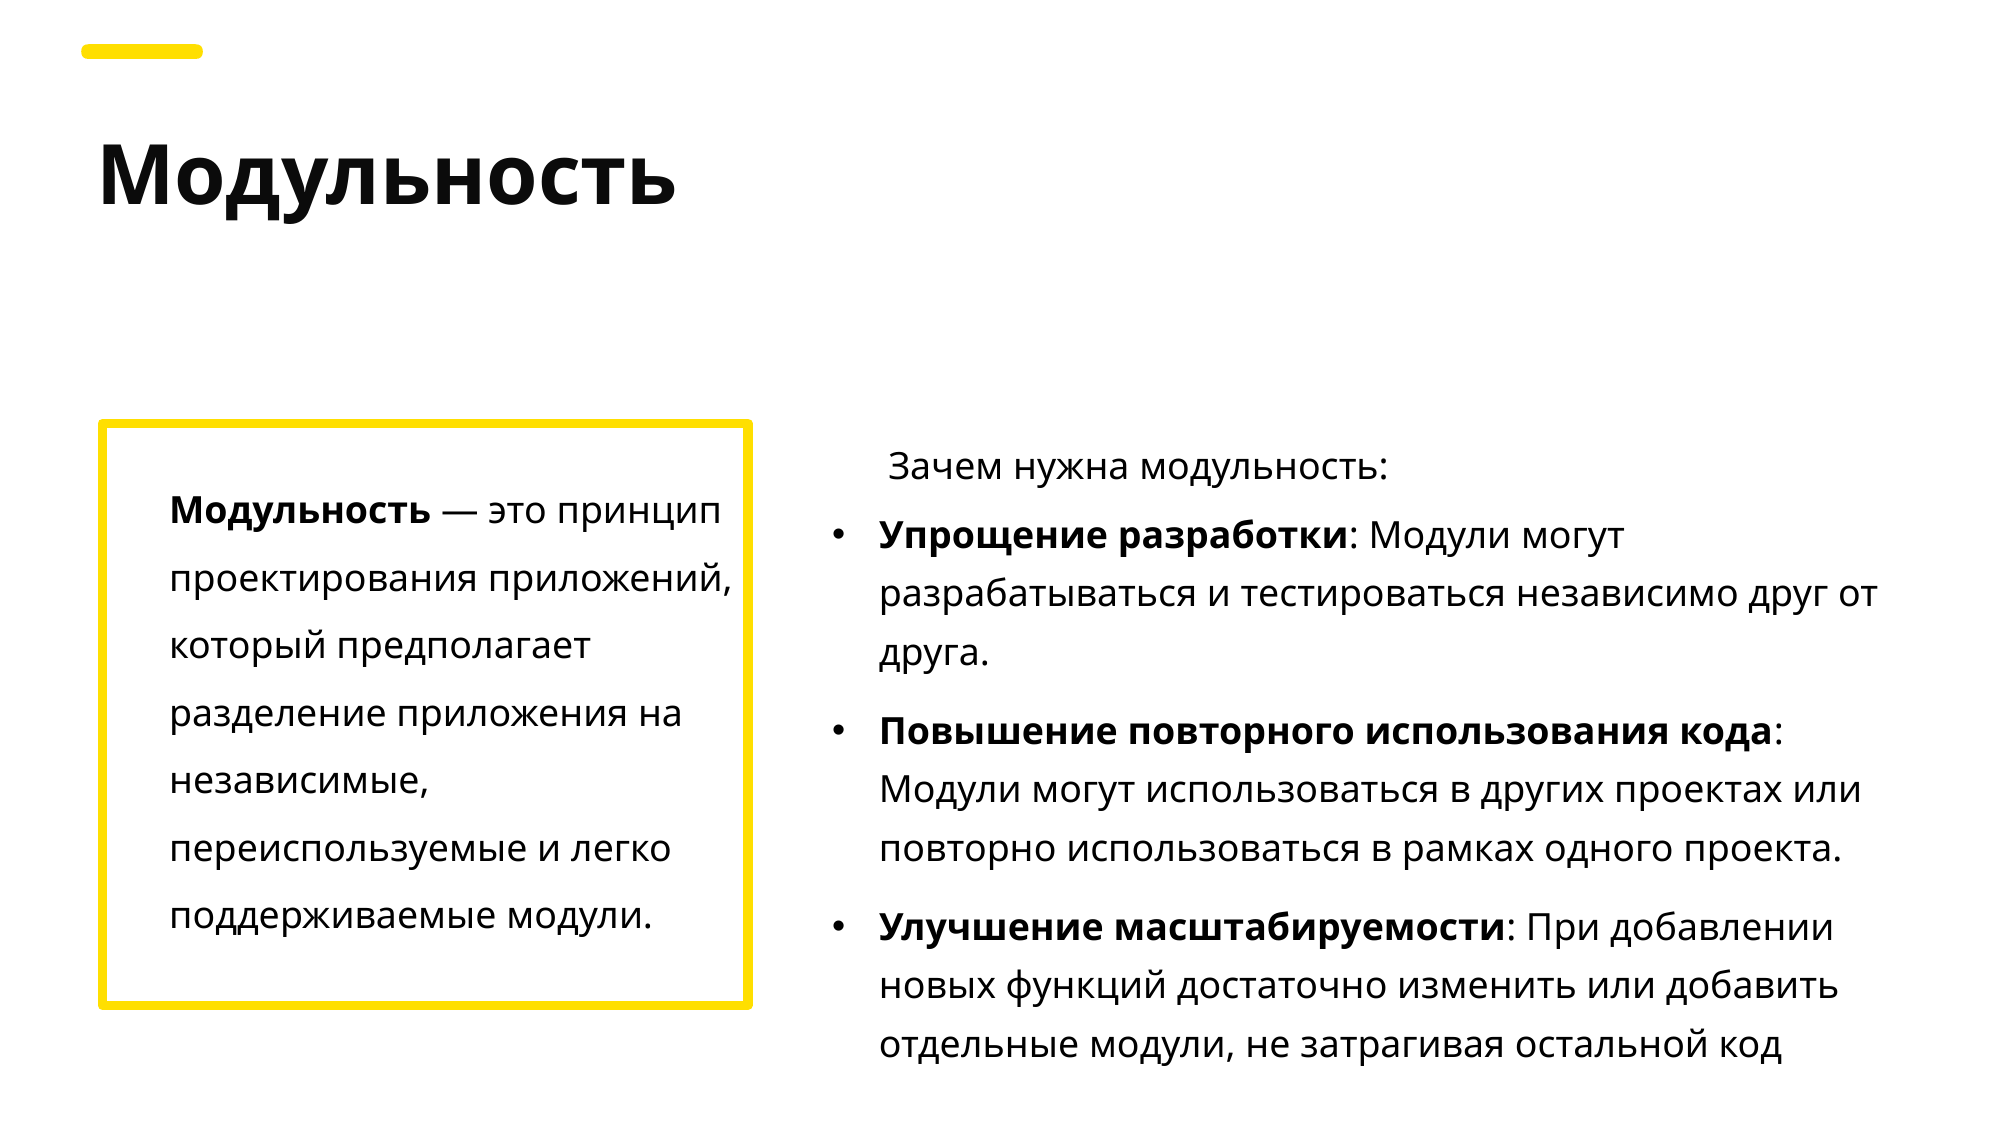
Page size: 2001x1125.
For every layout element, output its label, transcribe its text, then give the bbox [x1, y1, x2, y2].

text_box Зачем нужна модульность: Упрощение разработки: Модули могут разрабатываться и тестироваться независимо друг от друга. Повышение повторного использования кода: Модули могут использоваться в других проектах или повторно использоваться в рамках одного проекта. Улучшение масштабируемости: При добавлении новых функций достаточно изменить или добавить отдельные модули, не затрагивая остальной код [798, 411, 1928, 936]
text_box Модульность [81, 108, 1822, 245]
text_box [100, 421, 750, 1007]
text_box [81, 44, 203, 59]
